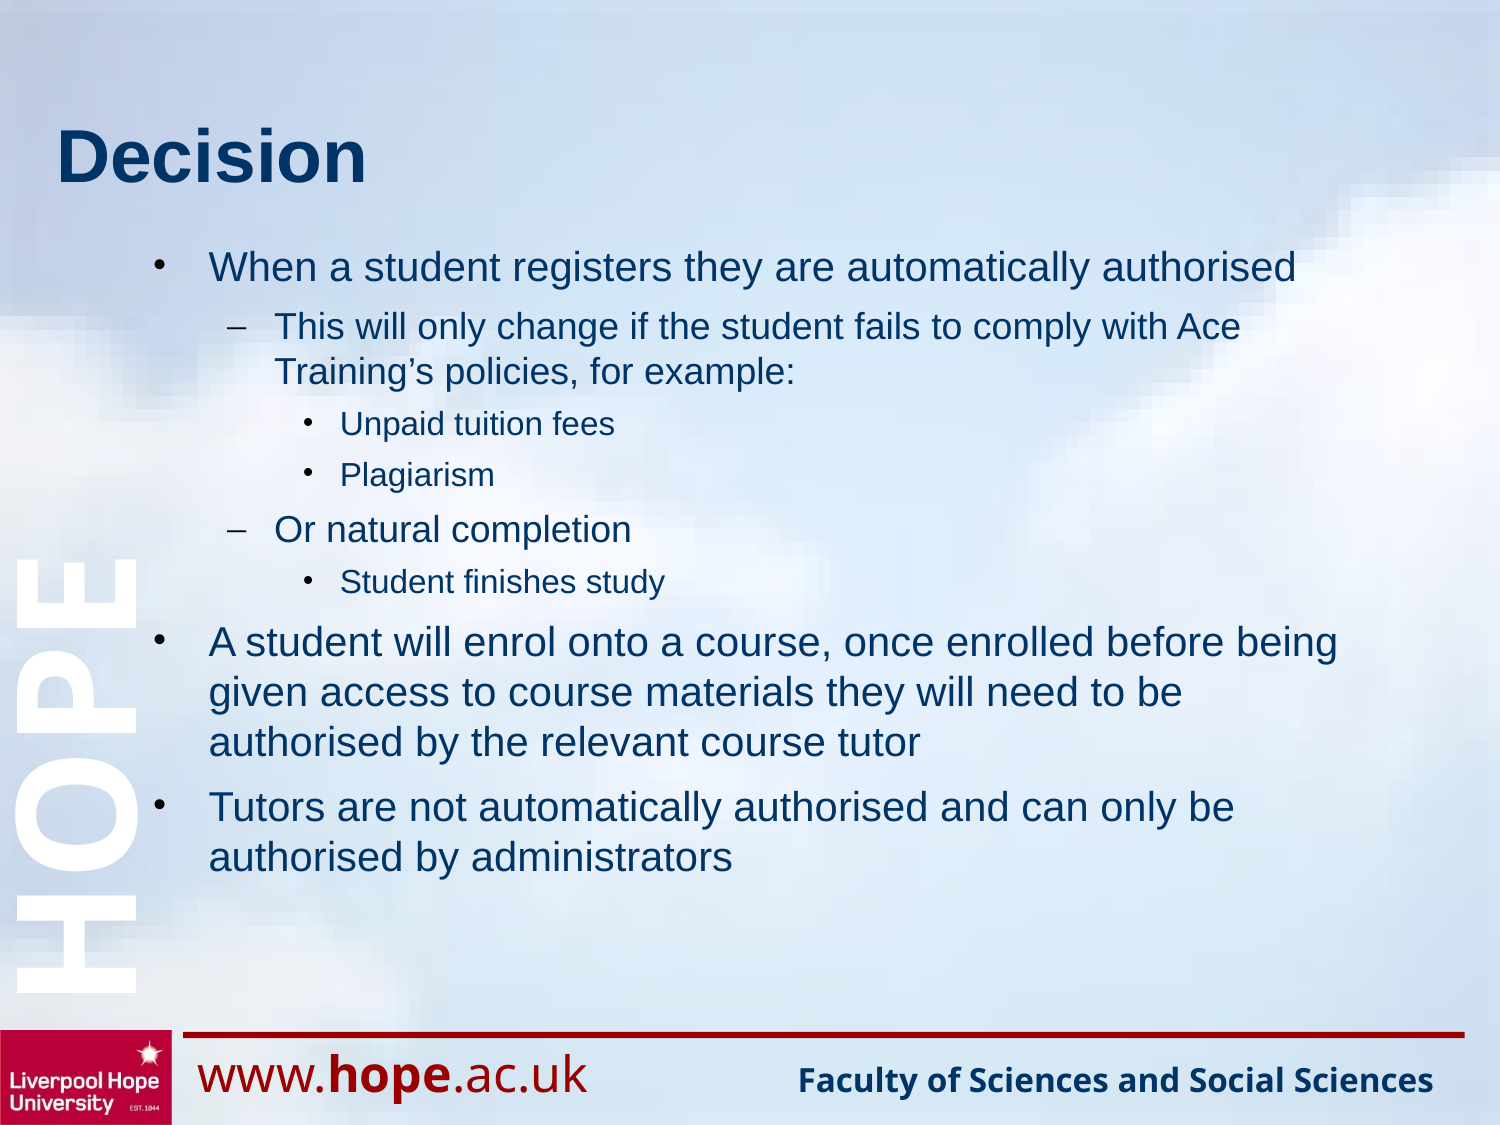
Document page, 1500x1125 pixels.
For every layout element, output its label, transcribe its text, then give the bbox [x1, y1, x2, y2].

list When a student registers they are automatically authorised This will only change if the student fails to comply with Ace Training’s policies, for example: Unpaid tuition fees Plagiarism Or natural completion Student finishes study A student will enrol onto a course, once enrolled before being given access to course materials they will need to be authorised by the relevant course tutor Tutors are not automatically authorised and can only be authorised by administrators [137, 231, 1400, 999]
picture [0, 1030, 172, 1125]
title Decision [41, 42, 1318, 207]
